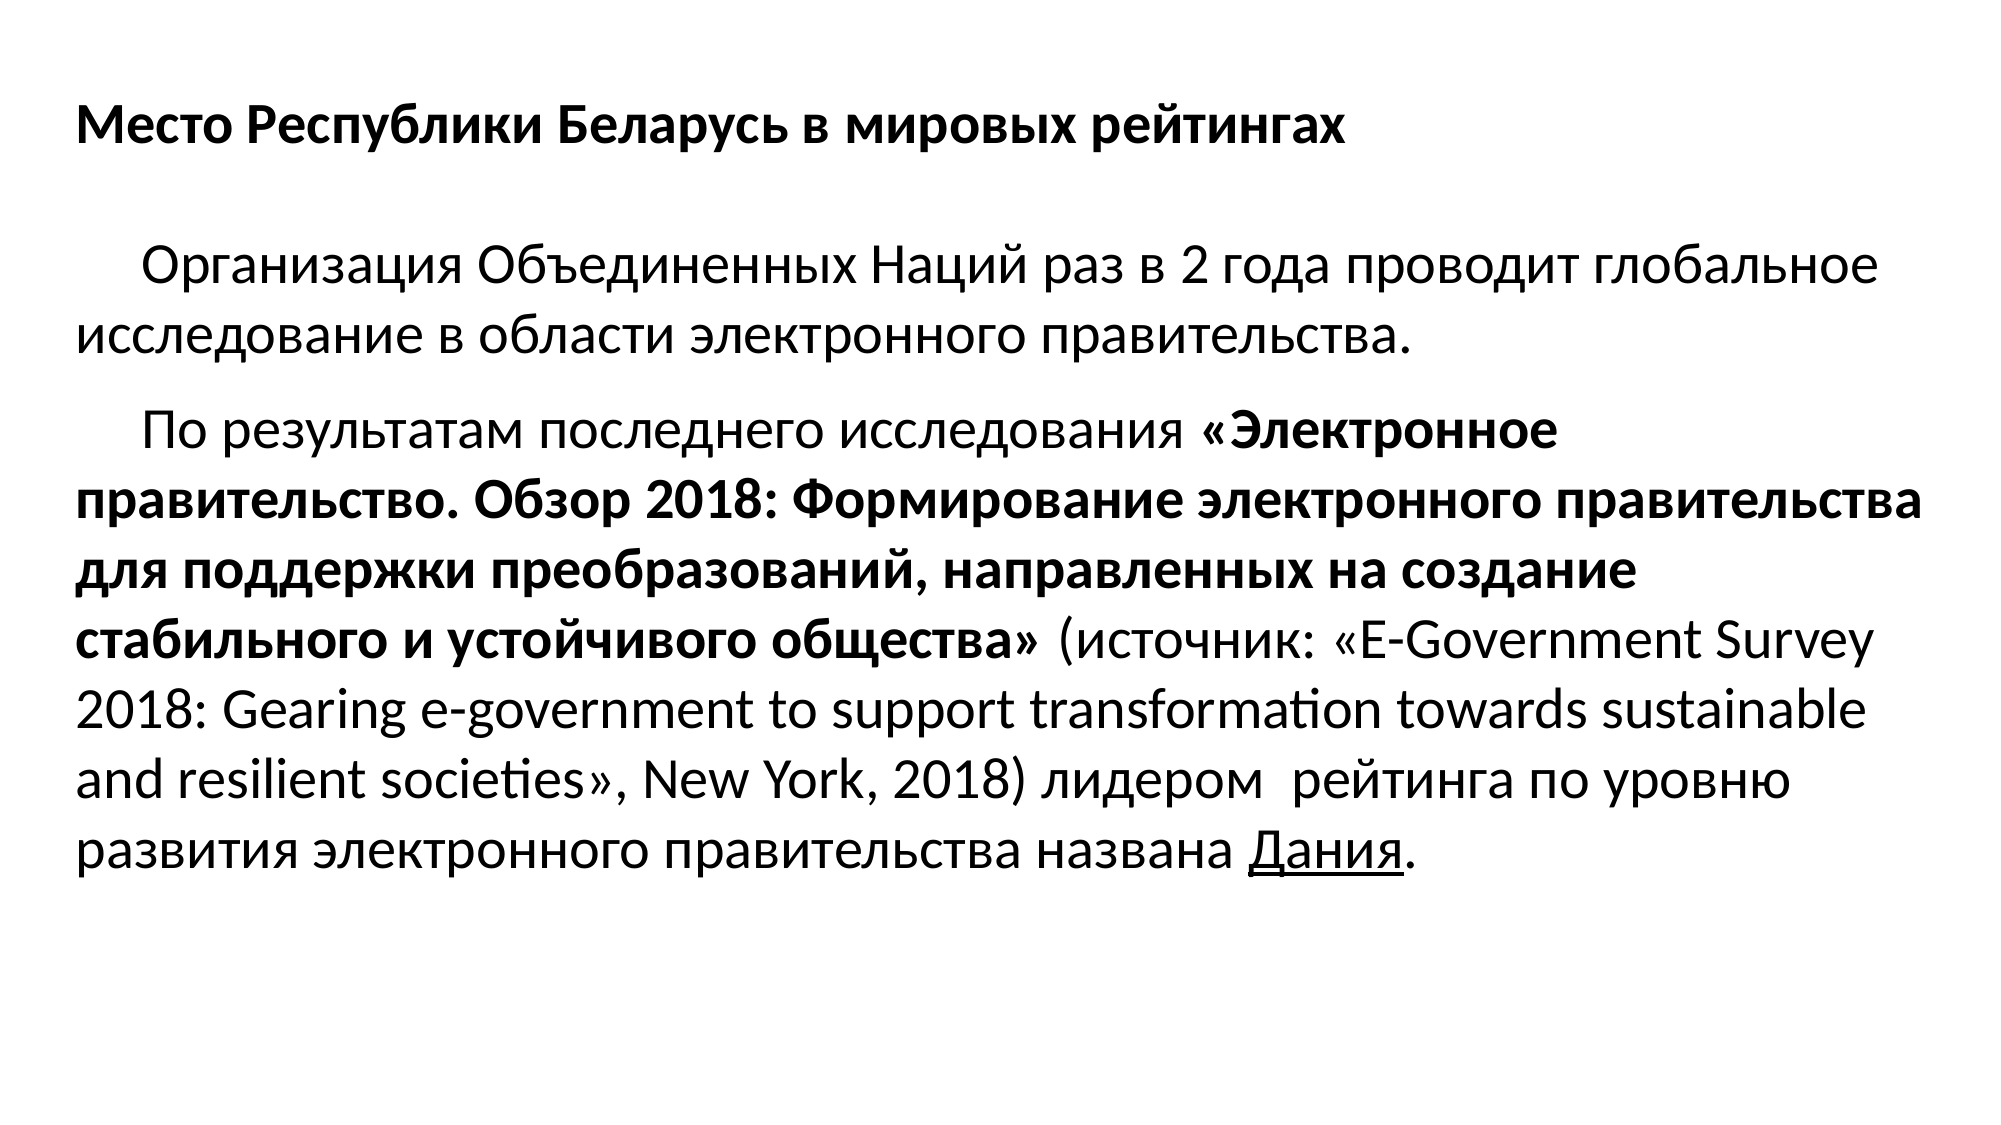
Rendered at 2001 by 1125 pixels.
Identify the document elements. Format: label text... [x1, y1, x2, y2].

text_box Место Республики Беларусь в мировых рейтингах Организация Объединенных Наций раз в 2 года проводит глобальное исследование в области электронного правительства. По результатам последнего исследования «Электронное правительство. Обзор 2018: Формирование электронного правительства для поддержки преобразований, направленных на создание стабильного и устойчивого общества» (источник: «E-Government Survey 2018: Gearing e-government to support transformation towards sustainable and resilient societies», New York, 2018) лидером рейтинга по уровню развития электронного правительства названа Дания. [60, 77, 1958, 888]
